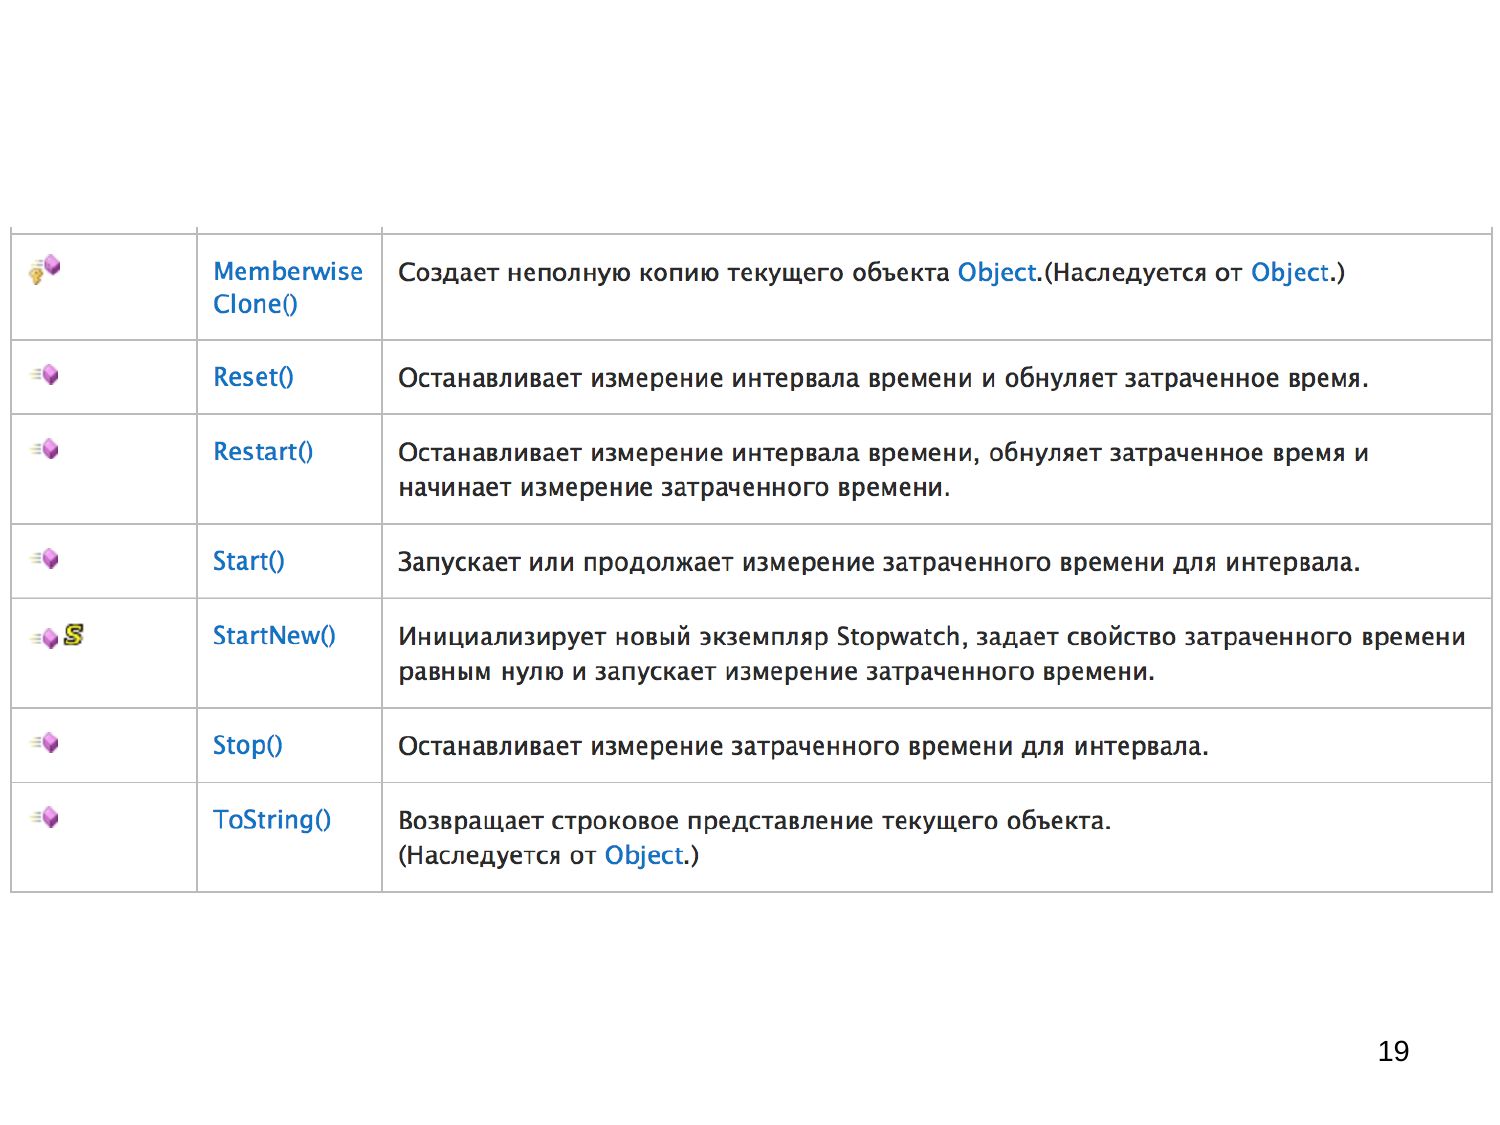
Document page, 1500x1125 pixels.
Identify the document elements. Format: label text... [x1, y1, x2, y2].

picture [0, 227, 1500, 898]
slide_number 19 [1074, 1024, 1426, 1103]
